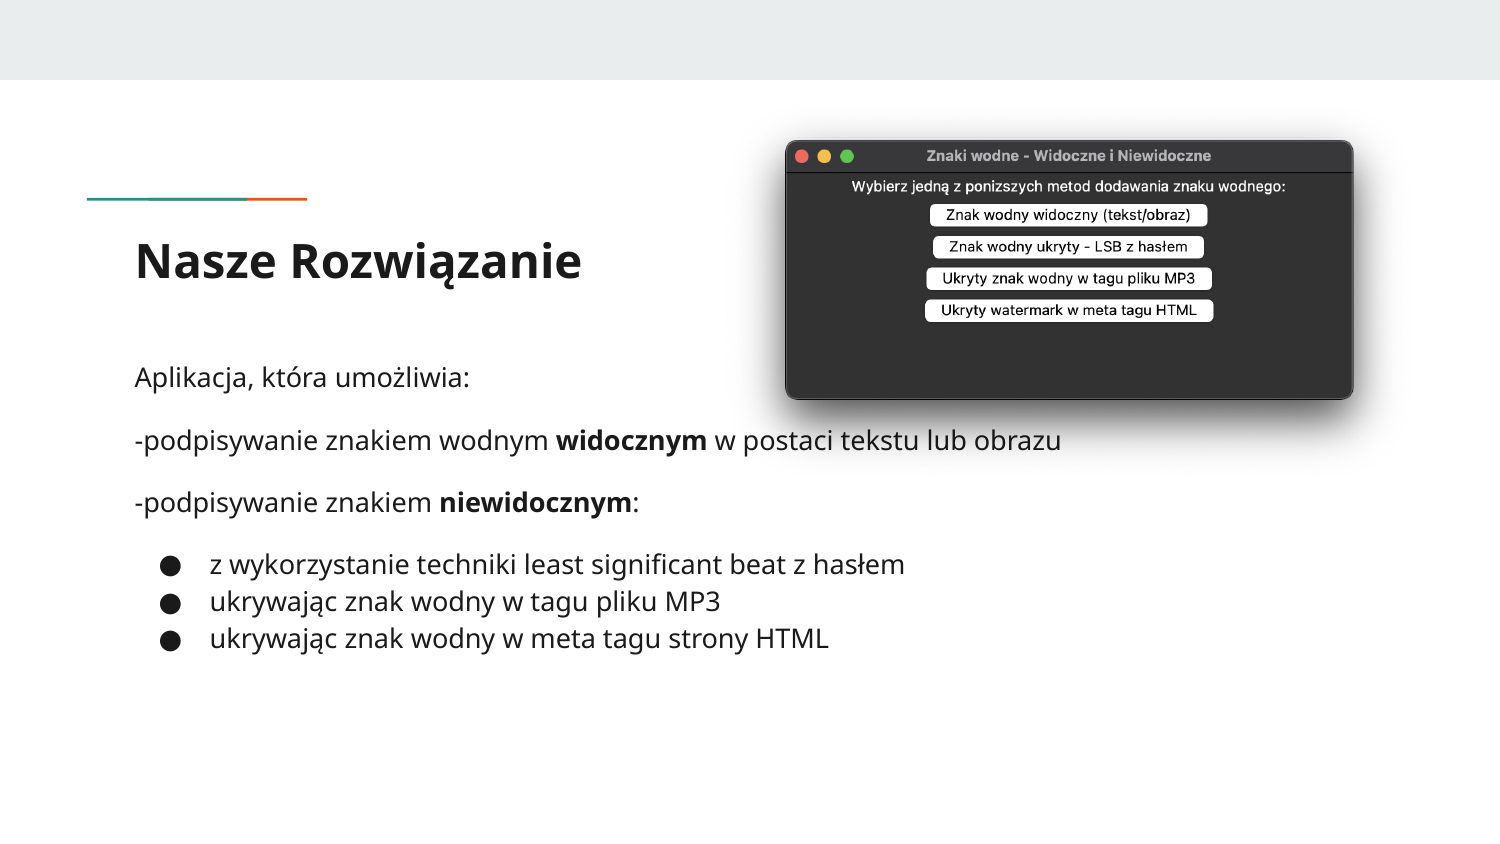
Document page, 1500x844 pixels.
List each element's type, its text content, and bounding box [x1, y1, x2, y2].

title Nasze Rozwiązanie [119, 216, 717, 305]
list Aplikacja, która umożliwia: -podpisywanie znakiem wodnym widocznym w postaci tekstu lub obrazu -podpisywanie znakiem niewidocznym: z wykorzystanie techniki least significant beat z hasłem ukrywając znak wodny w tagu pliku MP3 ukrywając znak wodny w meta tagu strony HTML [119, 341, 1381, 712]
picture [722, 97, 1416, 483]
